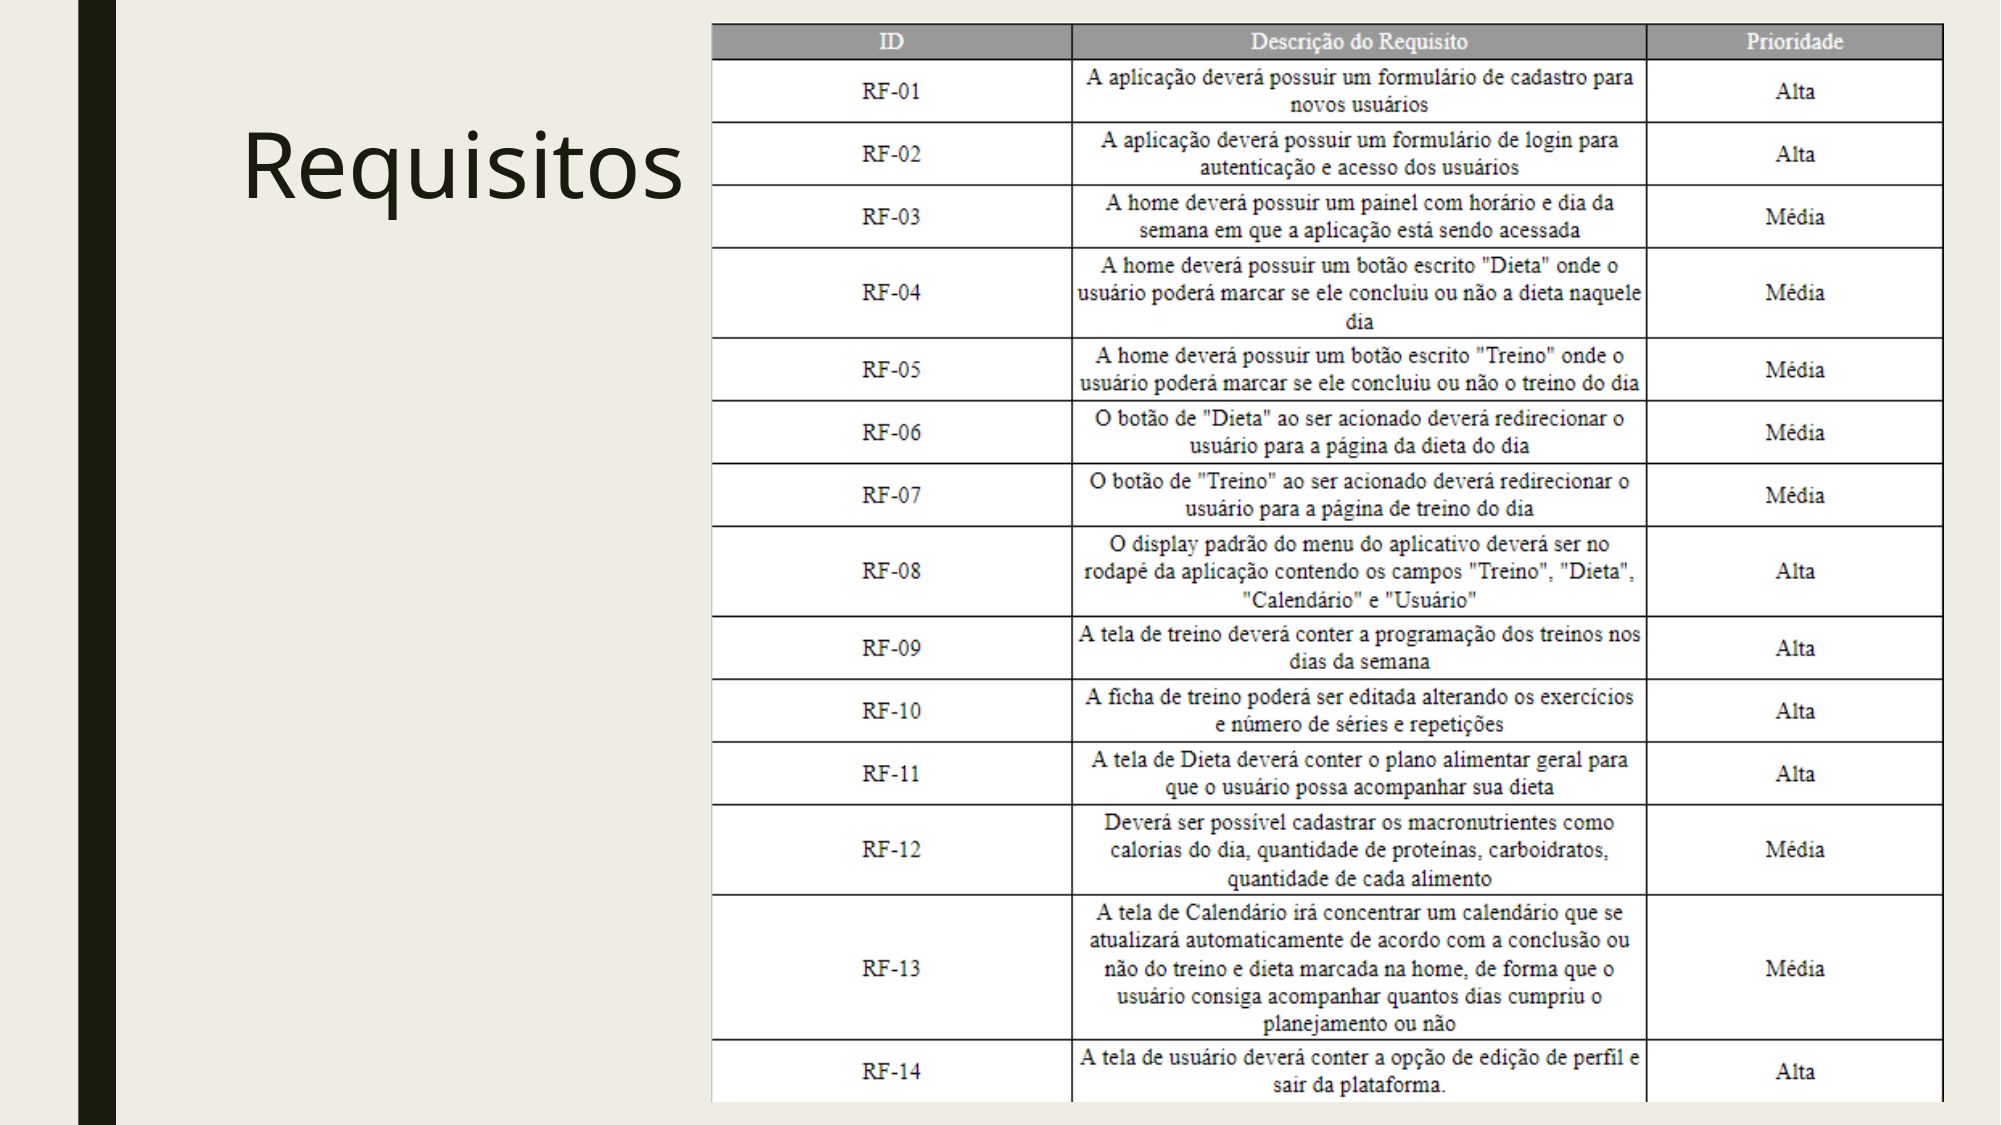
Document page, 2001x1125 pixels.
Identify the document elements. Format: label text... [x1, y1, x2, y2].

picture [711, 22, 1944, 1102]
title Requisitos [225, 112, 711, 357]
